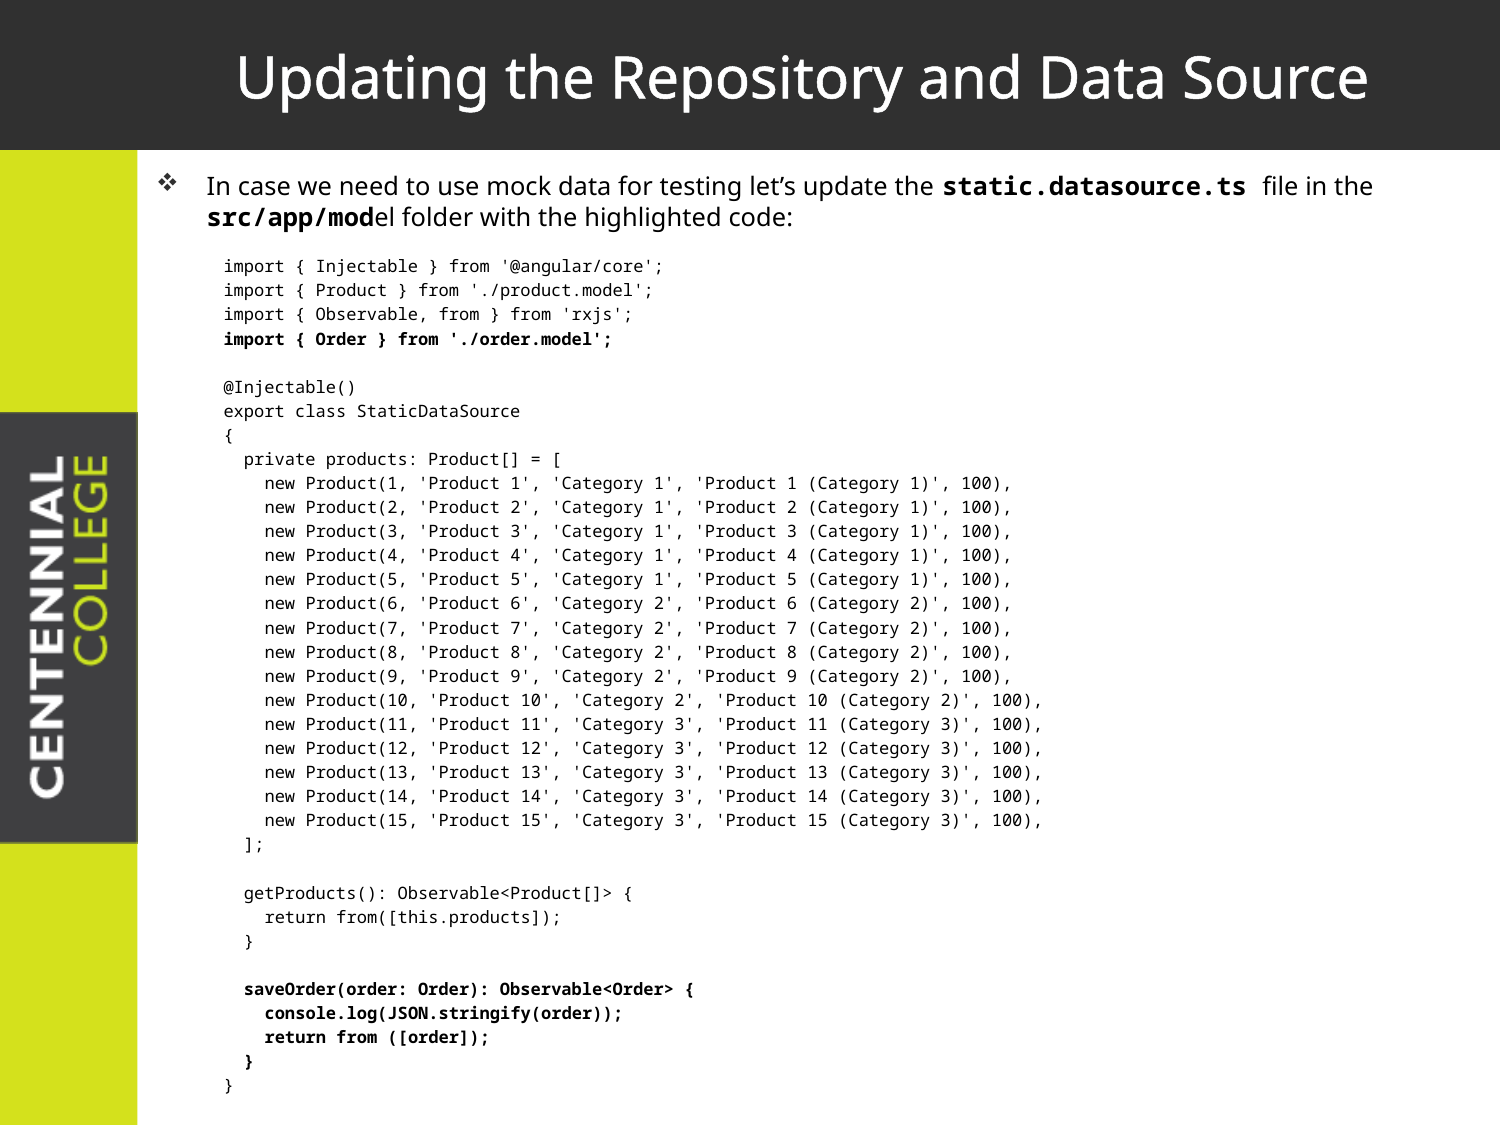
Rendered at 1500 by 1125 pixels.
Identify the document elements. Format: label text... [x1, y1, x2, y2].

title Updating the Repository and Data Source [137, 0, 1467, 150]
picture [0, 412, 138, 844]
list In case we need to use mock data for testing let’s update the static.datasource.ts file in the src/app/model folder with the highlighted code: import { Injectable } from '@angular/core'; import { Product } from './product.model'; import { Observable, from } from 'rxjs'; import { Order } from './order.model'; @Injectable() export class StaticDataSource { private products: Product[] = [ new Product(1, 'Product 1', 'Category 1', 'Product 1 (Category 1)', 100), new Product(2, 'Product 2', 'Category 1', 'Product 2 (Category 1)', 100), new Product(3, 'Product 3', 'Category 1', 'Product 3 (Category 1)', 100), new Product(4, 'Product 4', 'Category 1', 'Product 4 (Category 1)', 100), new Product(5, 'Product 5', 'Category 1', 'Product 5 (Category 1)', 100), new Product(6, 'Product 6', 'Category 2', 'Product 6 (Category 2)', 100), new Product(7, 'Product 7', 'Category 2', 'Product 7 (Category 2)', 100), new Product(8, 'Product 8', 'Category 2', 'Product 8 (Category 2)', 100), new Product(9, 'Product 9', 'Category 2', 'Product 9 (Category 2)', 100), new Product(10, 'Product 10', 'Category 2', 'Product 10 (Category 2)', 100), new Product(11, 'Product 11', 'Category 3', 'Product 11 (Category 3)', 100), new Product(12, 'Product 12', 'Category 3', 'Product 12 (Category 3)', 100), new Product(13, 'Product 13', 'Category 3', 'Product 13 (Category 3)', 100), new Product(14, 'Product 14', 'Category 3', 'Product 14 (Category 3)', 100), new Product(15, 'Product 15', 'Category 3', 'Product 15 (Category 3)', 100), ]; getProducts(): Observable<Product[]> { return from([this.products]); } saveOrder(order: Order): Observable<Order> { console.log(JSON.stringify(order)); return from ([order]); } } [141, 162, 1467, 1125]
